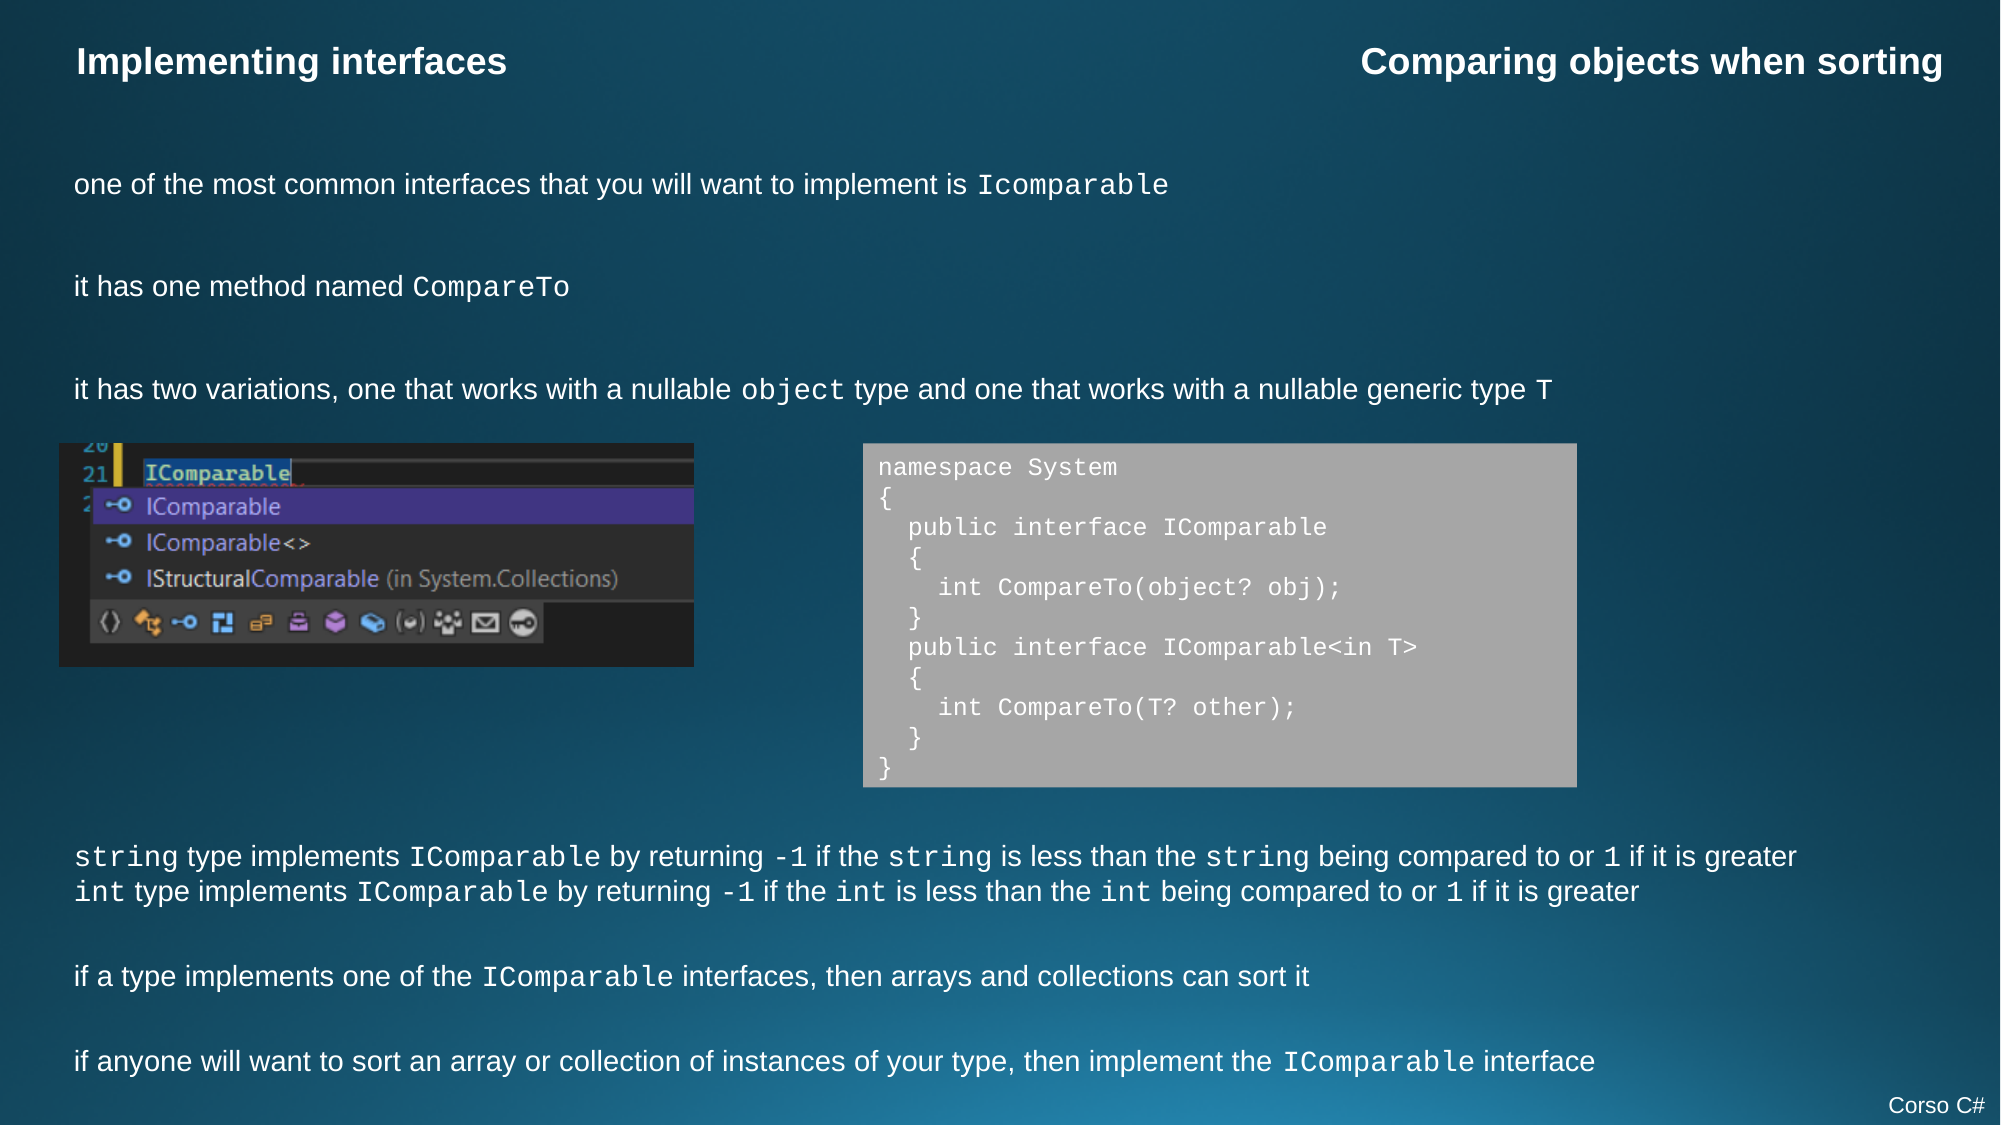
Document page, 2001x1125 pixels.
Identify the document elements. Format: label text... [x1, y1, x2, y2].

text_box namespace System { public interface IComparable { int CompareTo(object? obj); } public interface IComparable<in T> { int CompareTo(T? other); } } [863, 443, 1577, 788]
text_box string type implements IComparable by returning -1 if the string is less than the string being compared to or 1 if it is greater int type implements IComparable by returning -1 if the int is less than the int being compared to or 1 if it is greater if a type implements one of the IComparable interfaces, then arrays and collections can sort it if anyone will want to sort an array or collection of instances of your type, then implement the IComparable interface [59, 830, 1938, 1085]
text_box Corso C# [0, 1083, 2000, 1125]
text_box Implementing interfaces [61, 29, 523, 89]
picture [0, 0, 2001, 1125]
text_box one of the most common interfaces that you will want to implement is Icomparable it has one method named CompareTo it has two variations, one that works with a nullable object type and one that works with a nullable generic type T [59, 140, 1938, 413]
text_box Comparing objects when sorting [992, 29, 1960, 89]
